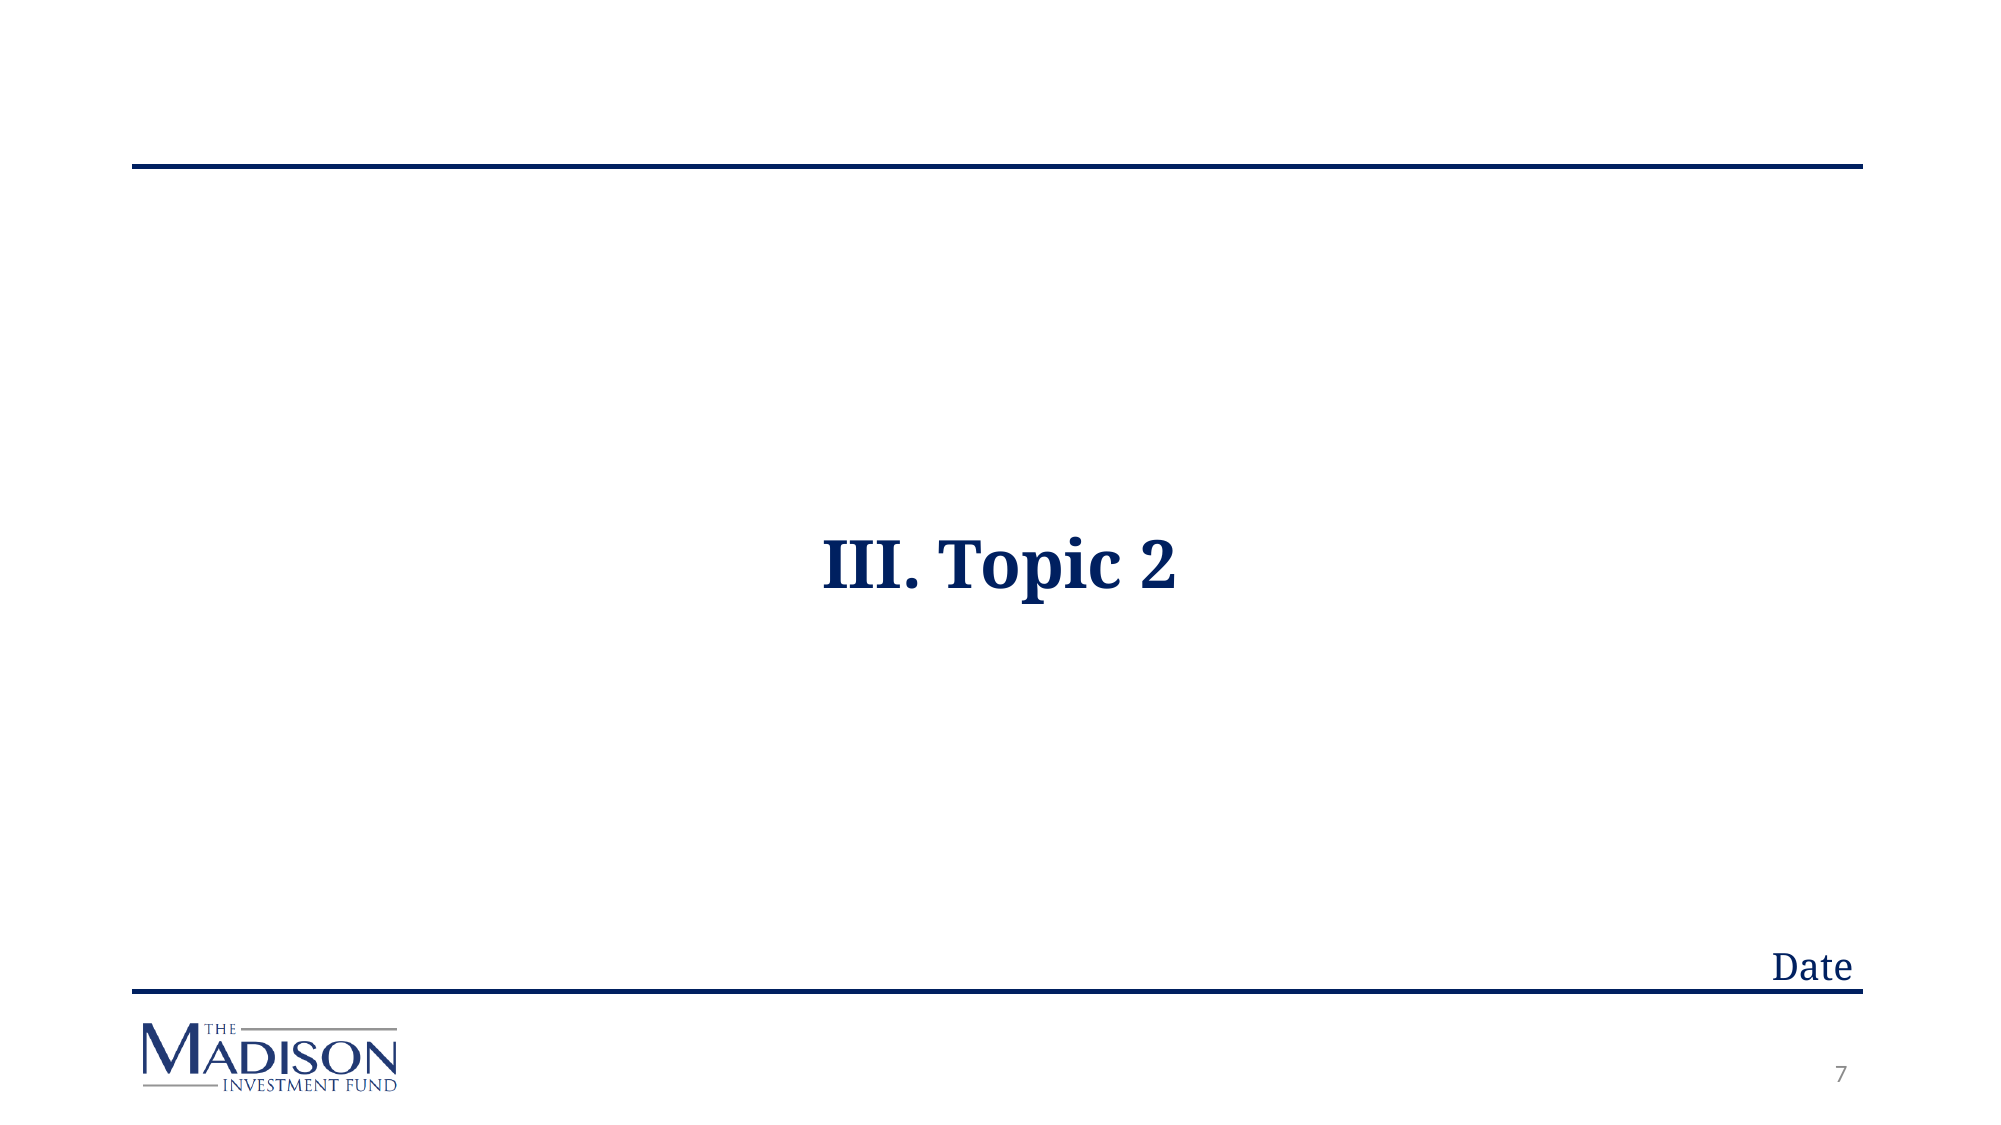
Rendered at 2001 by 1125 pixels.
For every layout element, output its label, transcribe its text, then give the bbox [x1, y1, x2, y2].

slide_number 7 [1412, 1042, 1863, 1103]
text_box Date [1536, 935, 1868, 995]
text_box III. Topic 2 [601, 514, 1399, 610]
picture [131, 998, 403, 1104]
